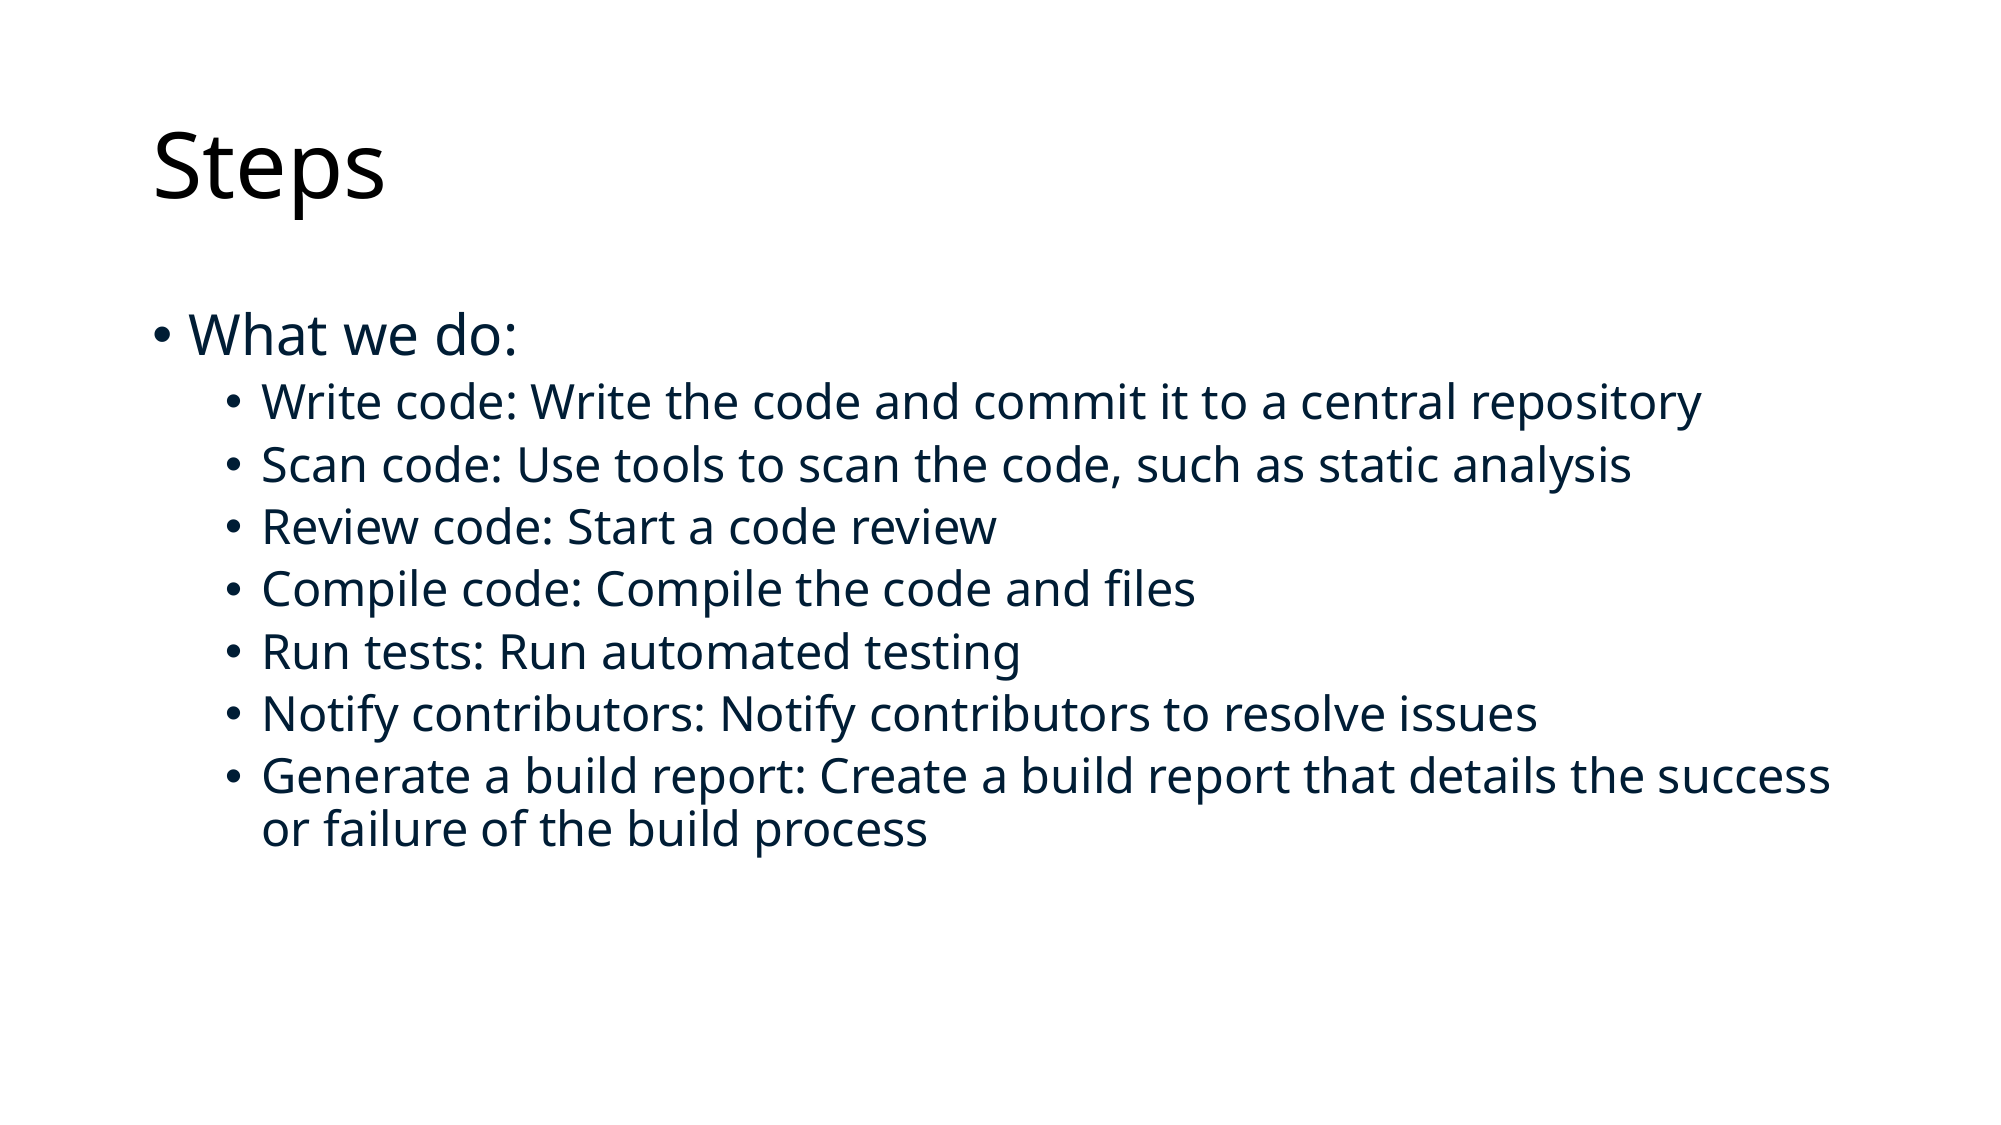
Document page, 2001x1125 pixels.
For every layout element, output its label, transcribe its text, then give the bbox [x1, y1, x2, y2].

title Steps [137, 59, 1863, 278]
list What we do: Write code: Write the code and commit it to a central repository Scan code: Use tools to scan the code, such as static analysis Review code: Start a code review Compile code: Compile the code and files Run tests: Run automated testing Notify contributors: Notify contributors to resolve issues Generate a build report: Create a build report that details the success or failure of the build process [137, 299, 1863, 1014]
